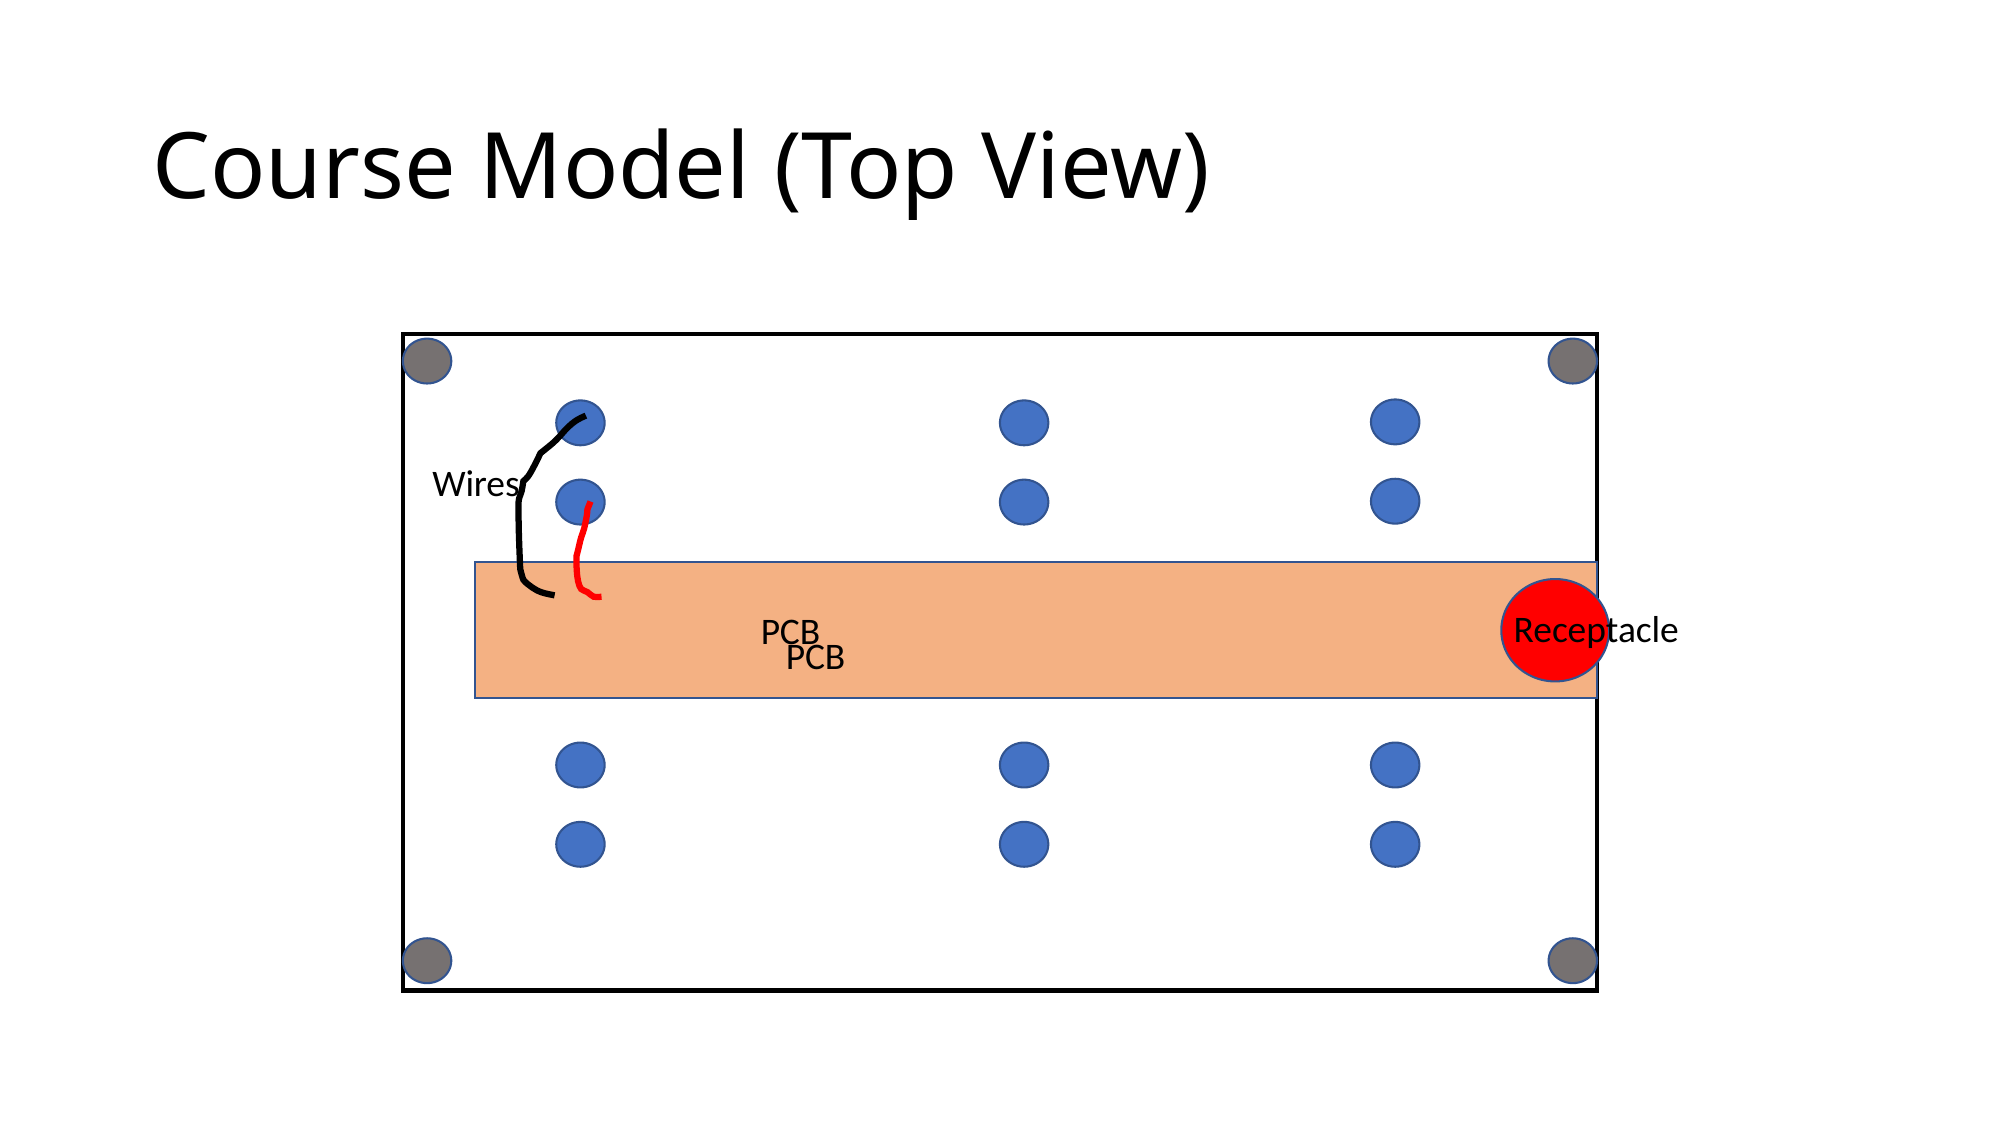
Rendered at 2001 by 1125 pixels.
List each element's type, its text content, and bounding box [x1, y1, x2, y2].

text_box [998, 399, 1050, 447]
text_box [1547, 937, 1599, 985]
text_box [1547, 337, 1599, 385]
text_box [1508, 657, 1603, 683]
text_box [555, 820, 606, 868]
text_box [1369, 741, 1421, 789]
text_box Receptacle [1498, 597, 1694, 657]
text_box [474, 561, 1598, 699]
text_box [555, 399, 606, 447]
text_box [402, 333, 1598, 992]
text_box [1369, 820, 1421, 868]
title Course Model (Top View) [137, 59, 1863, 278]
text_box PCB [771, 624, 861, 685]
text_box [998, 820, 1050, 868]
text_box [1369, 398, 1421, 446]
text_box [1369, 477, 1421, 525]
text_box [401, 937, 453, 985]
text_box [575, 501, 602, 599]
text_box [1512, 578, 1598, 597]
text_box [517, 414, 587, 597]
text_box [401, 337, 453, 385]
text_box Wires [417, 452, 536, 512]
text_box [568, 478, 606, 526]
text_box [998, 478, 1050, 526]
text_box [998, 741, 1050, 789]
text_box PCB [746, 599, 836, 660]
text_box [555, 741, 606, 789]
